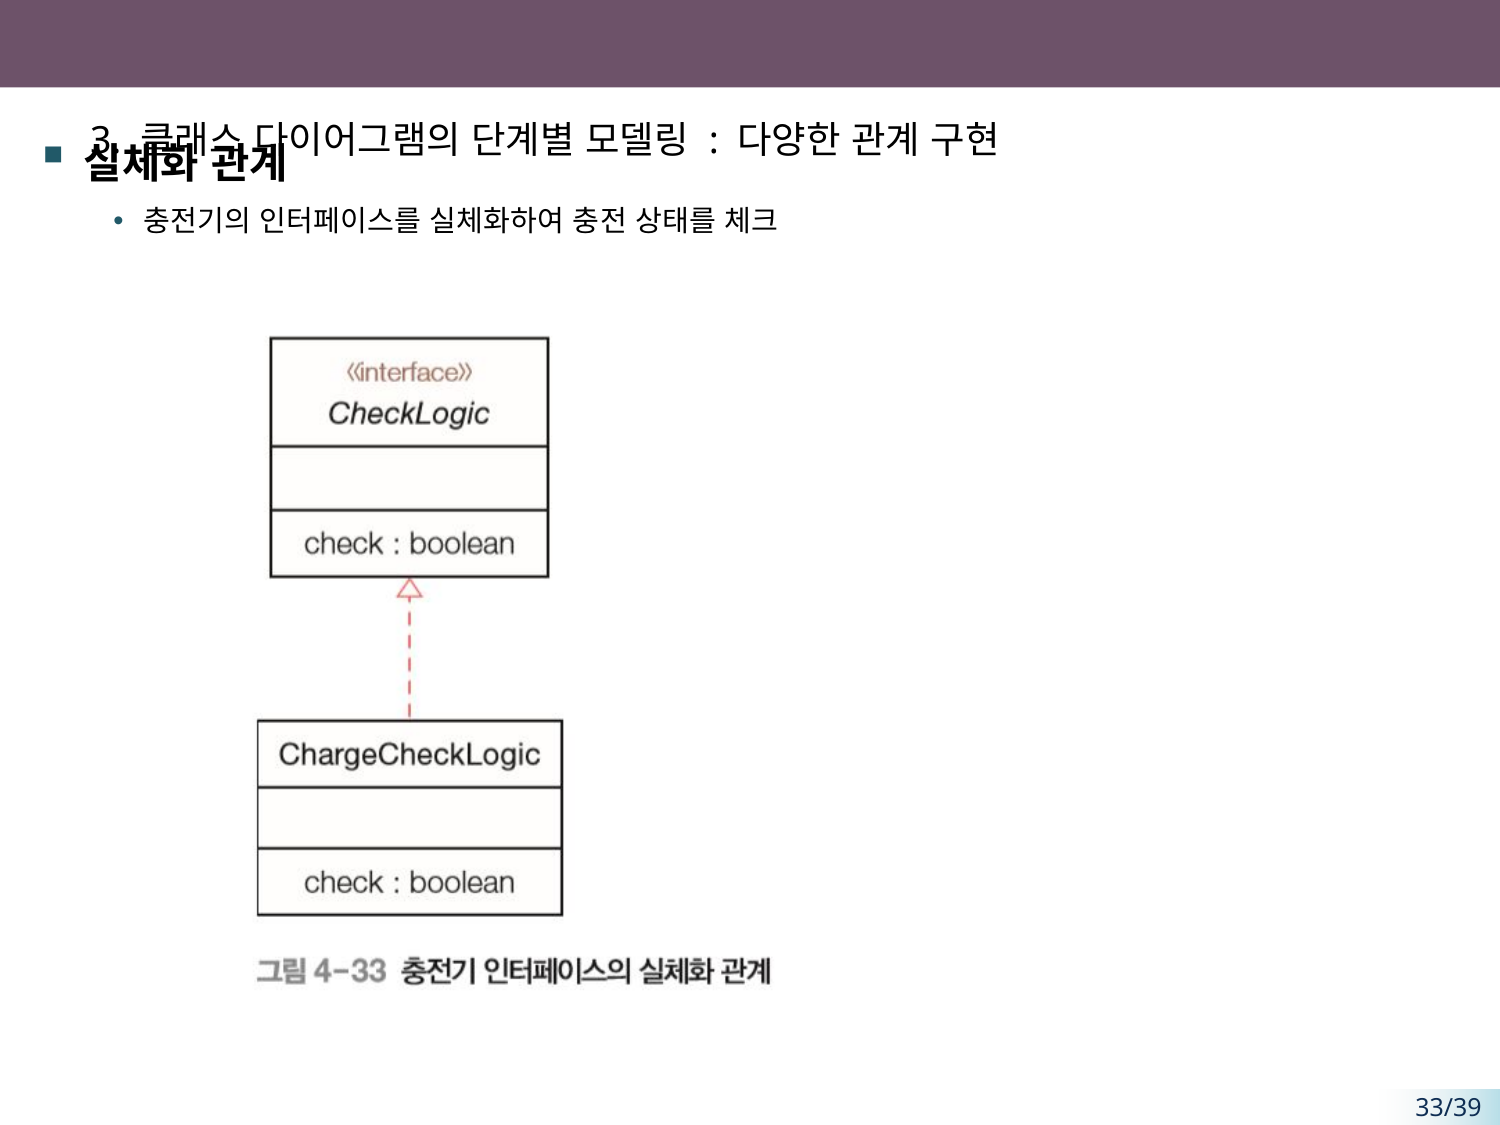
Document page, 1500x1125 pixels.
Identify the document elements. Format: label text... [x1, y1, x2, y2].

picture [241, 314, 781, 993]
title 3. 클래스 다이어그램의 단계별 모델링 : 다양한 관계 구현 [75, 45, 1425, 118]
list 실체화 관계 충전기의 인터페이스를 실체화하여 충전 상태를 체크 [10, 118, 1481, 1049]
